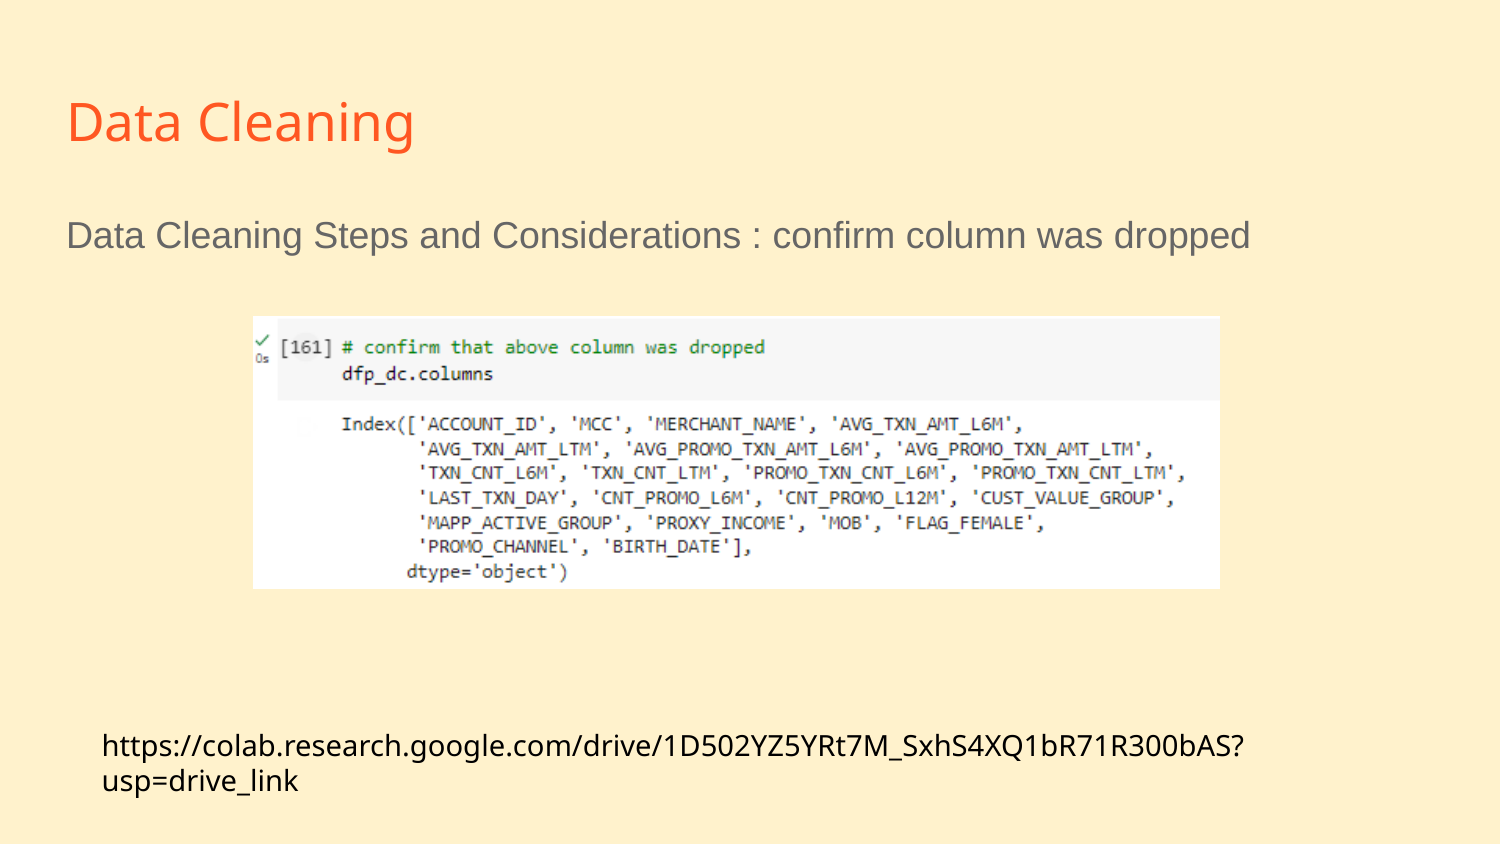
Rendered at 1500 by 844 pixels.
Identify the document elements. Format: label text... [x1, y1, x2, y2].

picture [253, 316, 1220, 589]
list Data Cleaning Steps and Considerations : confirm column was dropped [51, 189, 1449, 750]
text_box https://colab.research.google.com/drive/1D502YZ5YRt7M_SxhS4XQ1bR71R300bAS?usp=drive_link [86, 712, 1414, 813]
title Data Cleaning [51, 72, 1449, 167]
